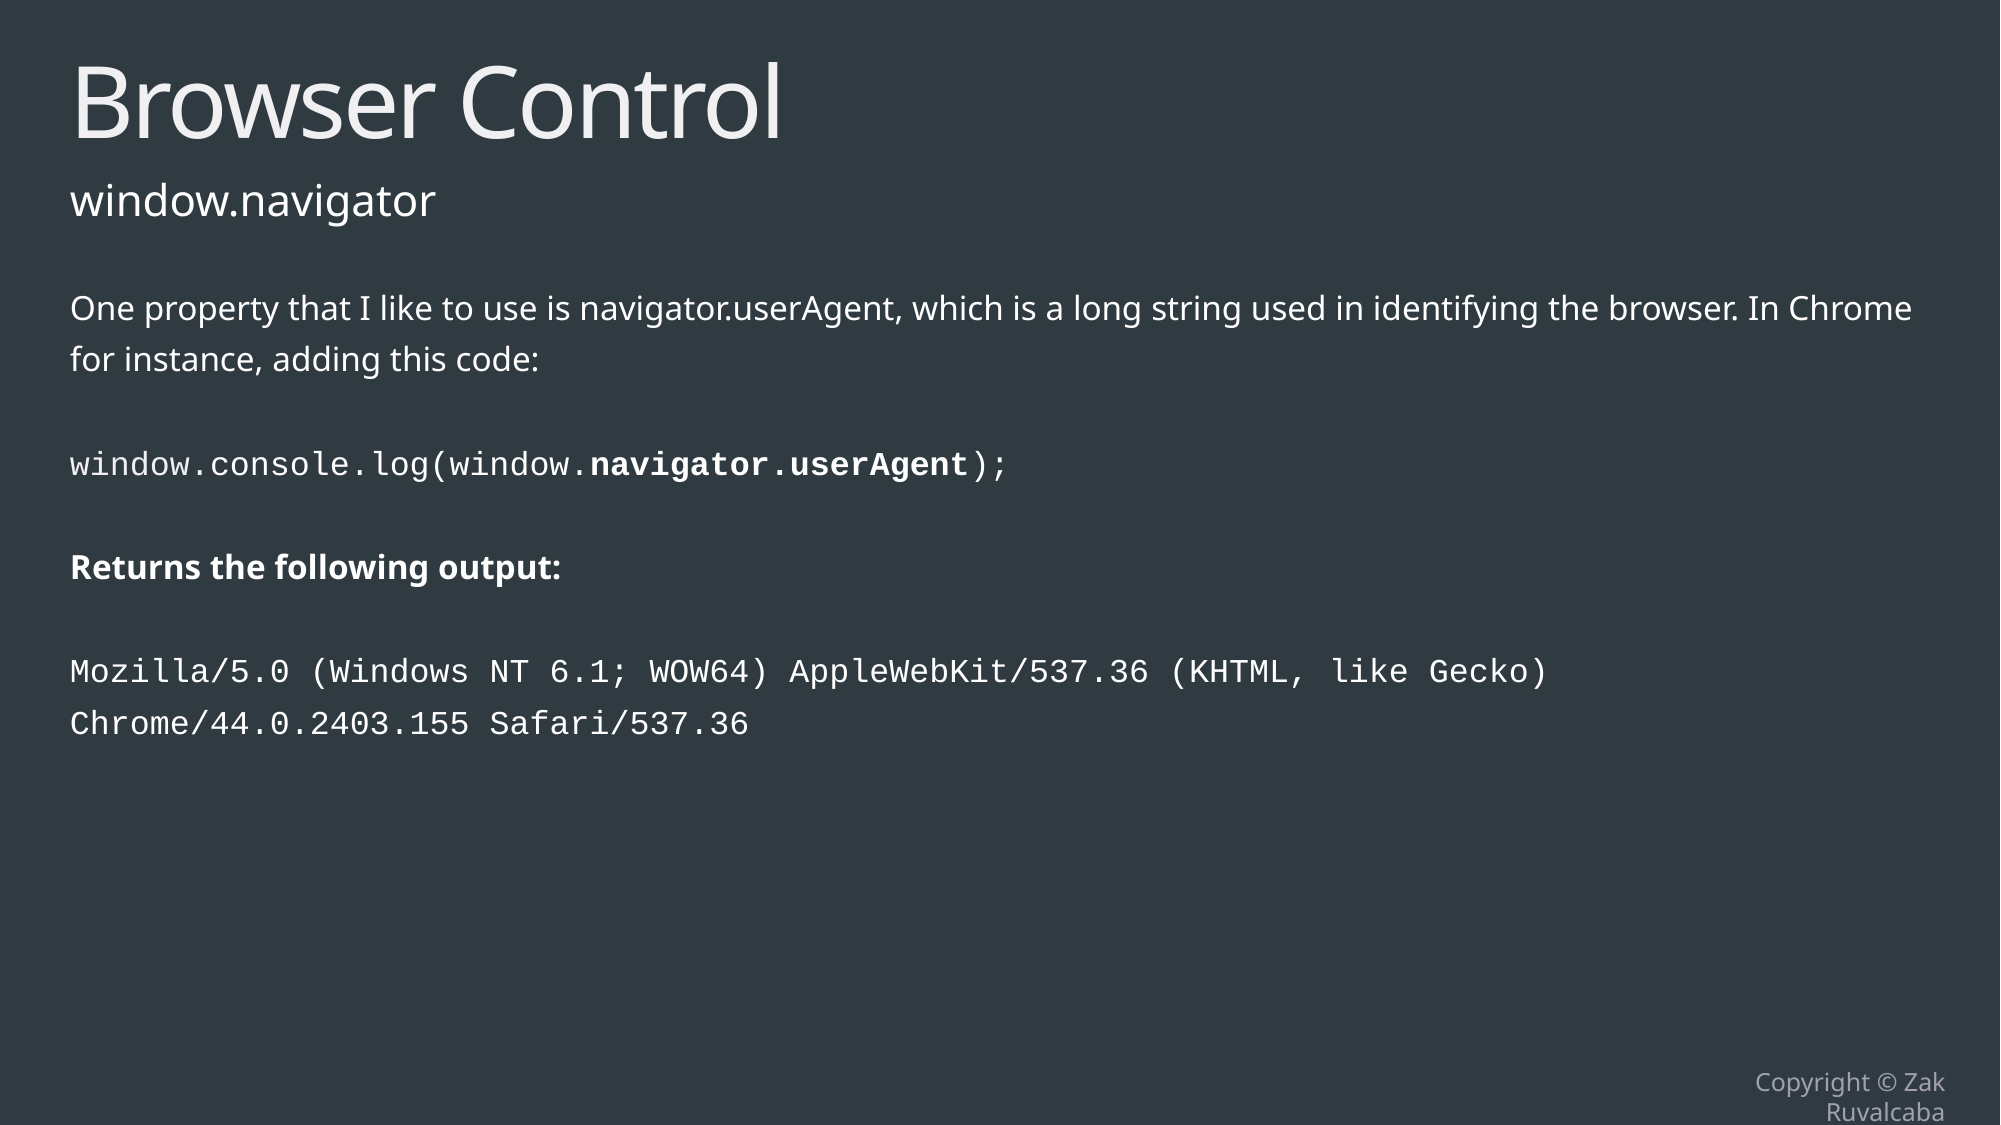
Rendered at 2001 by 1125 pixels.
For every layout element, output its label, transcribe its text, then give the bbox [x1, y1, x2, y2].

title Browser Control [55, 30, 1819, 149]
list One property that I like to use is navigator.userAgent, which is a long string used in identifying the browser. In Chrome for instance, adding this code: window.console.log(window.navigator.userAgent); Returns the following output: Mozilla/5.0 (Windows NT 6.1; WOW64) AppleWebKit/537.36 (KHTML, like Gecko) Chrome/44.0.2403.155 Safari/537.36 [55, 267, 1944, 1035]
list window.navigator [55, 149, 1820, 209]
